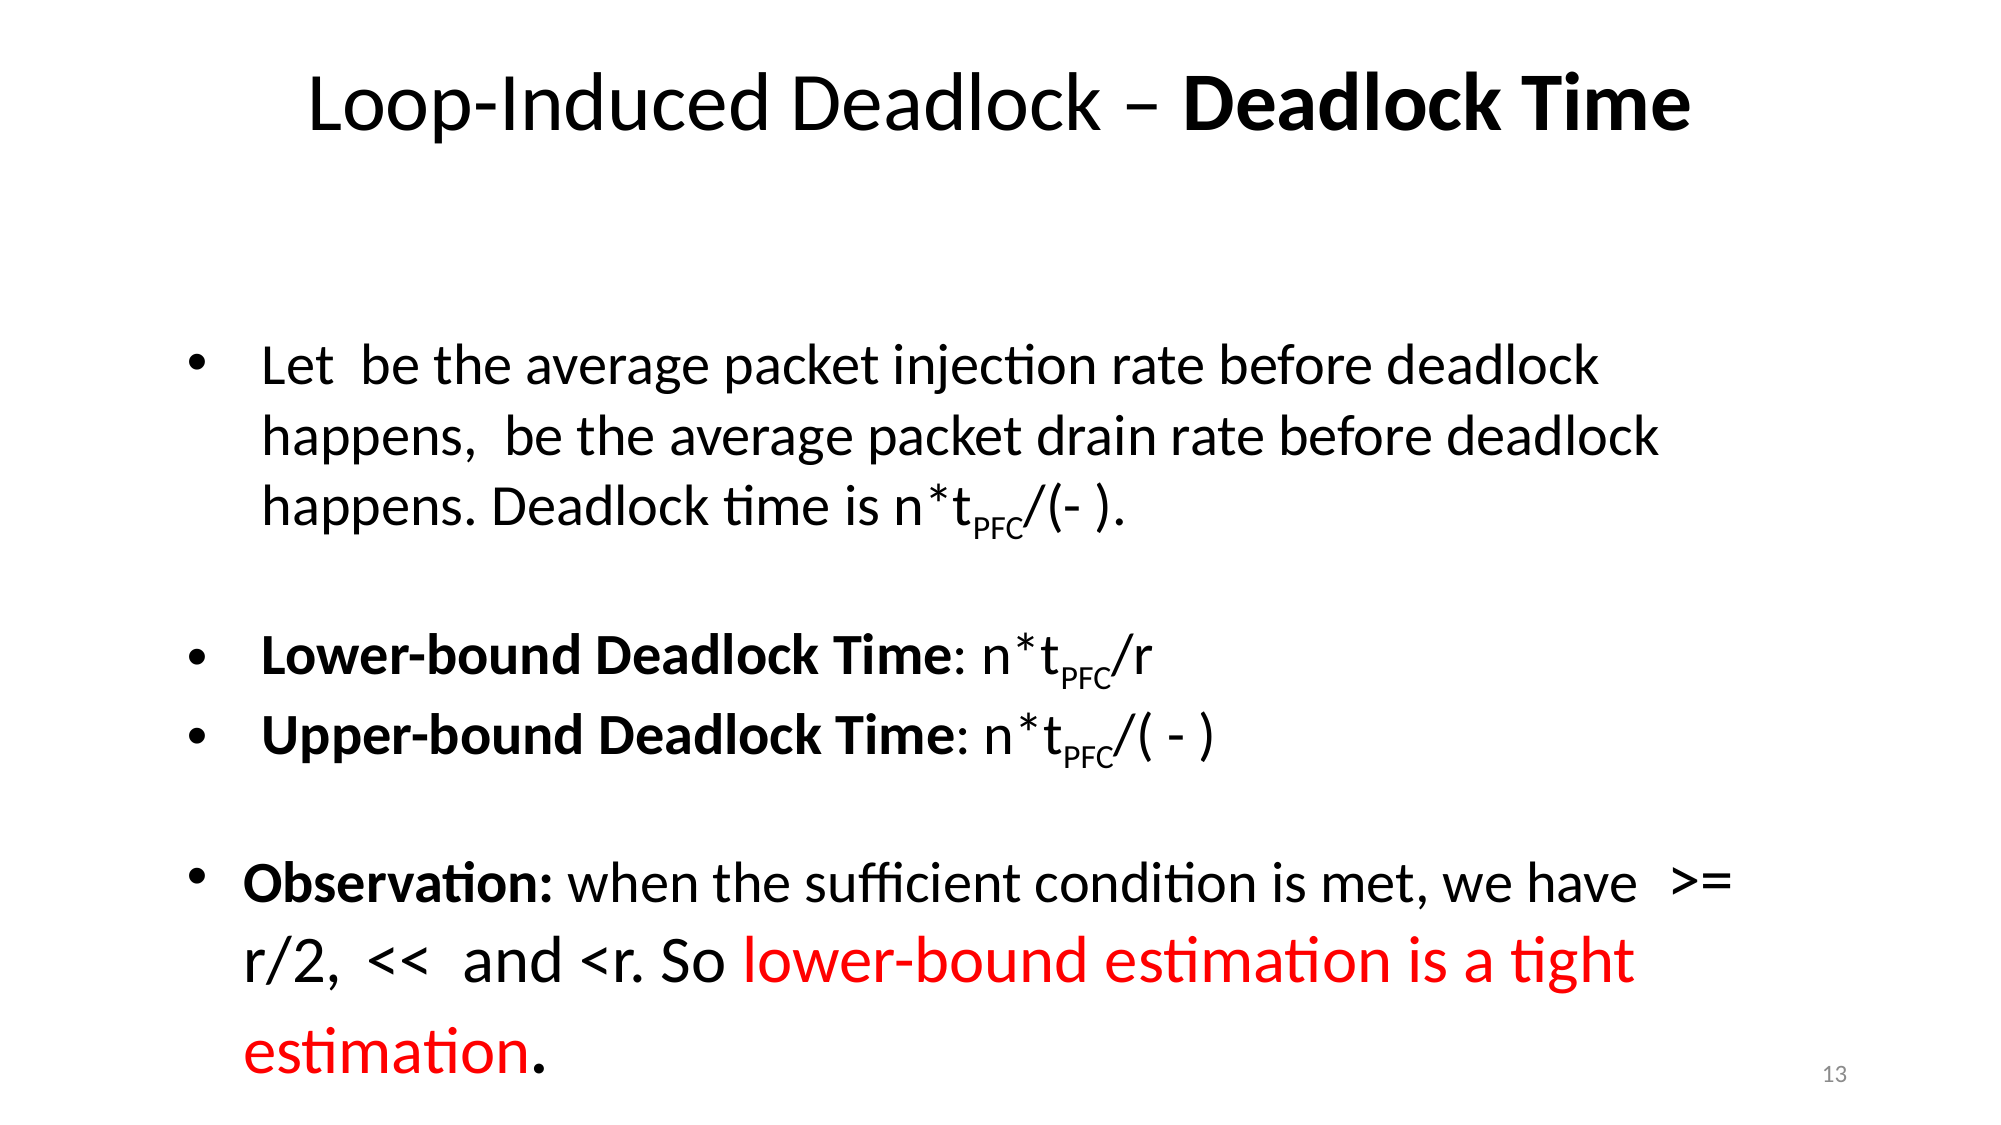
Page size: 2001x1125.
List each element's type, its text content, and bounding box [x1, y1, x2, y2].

text_box Loop-Induced Deadlock – Deadlock Time [153, 40, 1847, 155]
slide_number 13 [1412, 1042, 1863, 1103]
